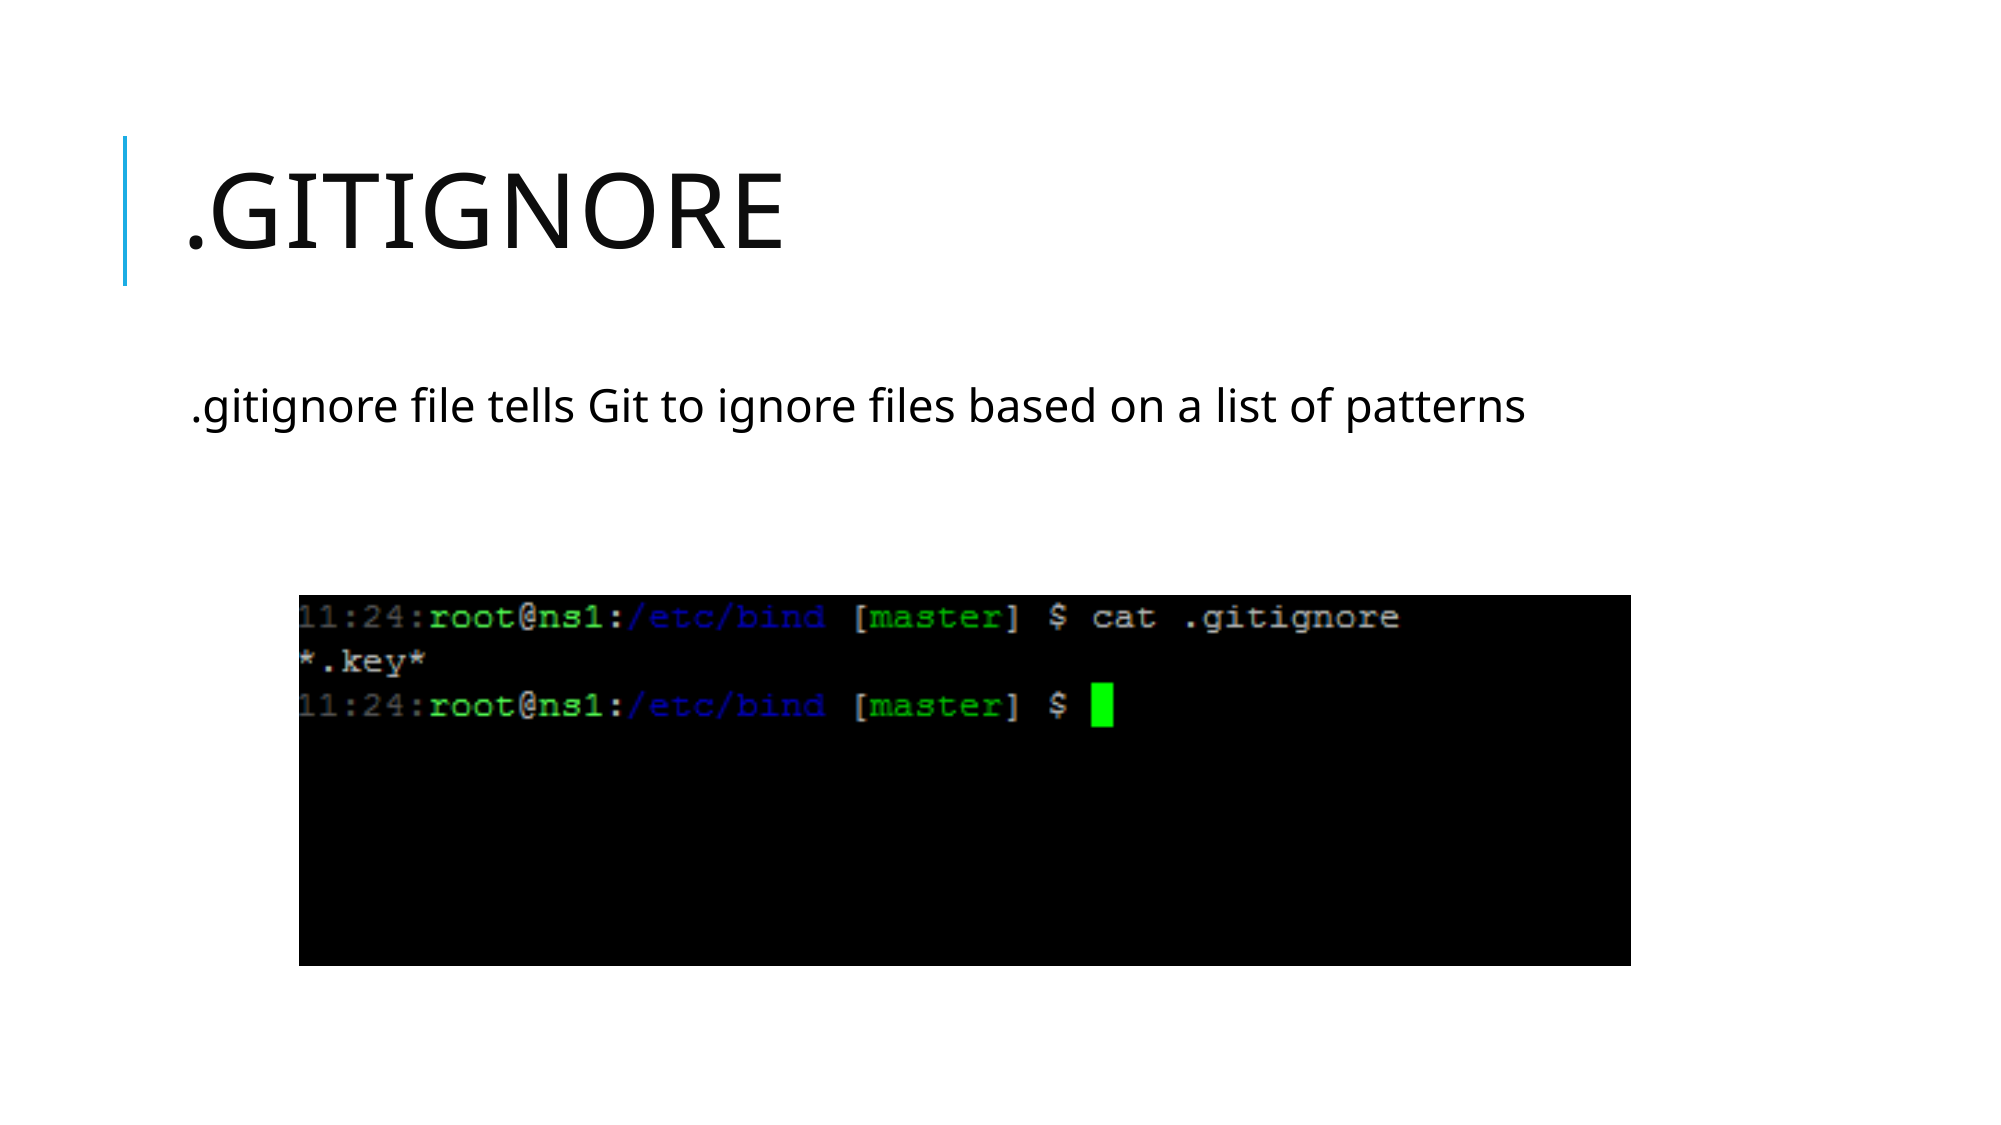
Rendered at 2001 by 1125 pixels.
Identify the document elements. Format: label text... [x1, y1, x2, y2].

picture [299, 595, 1632, 967]
list .gitignore file tells Git to ignore files based on a list of patterns [168, 375, 1763, 1035]
title .gitignore [168, 96, 1763, 342]
